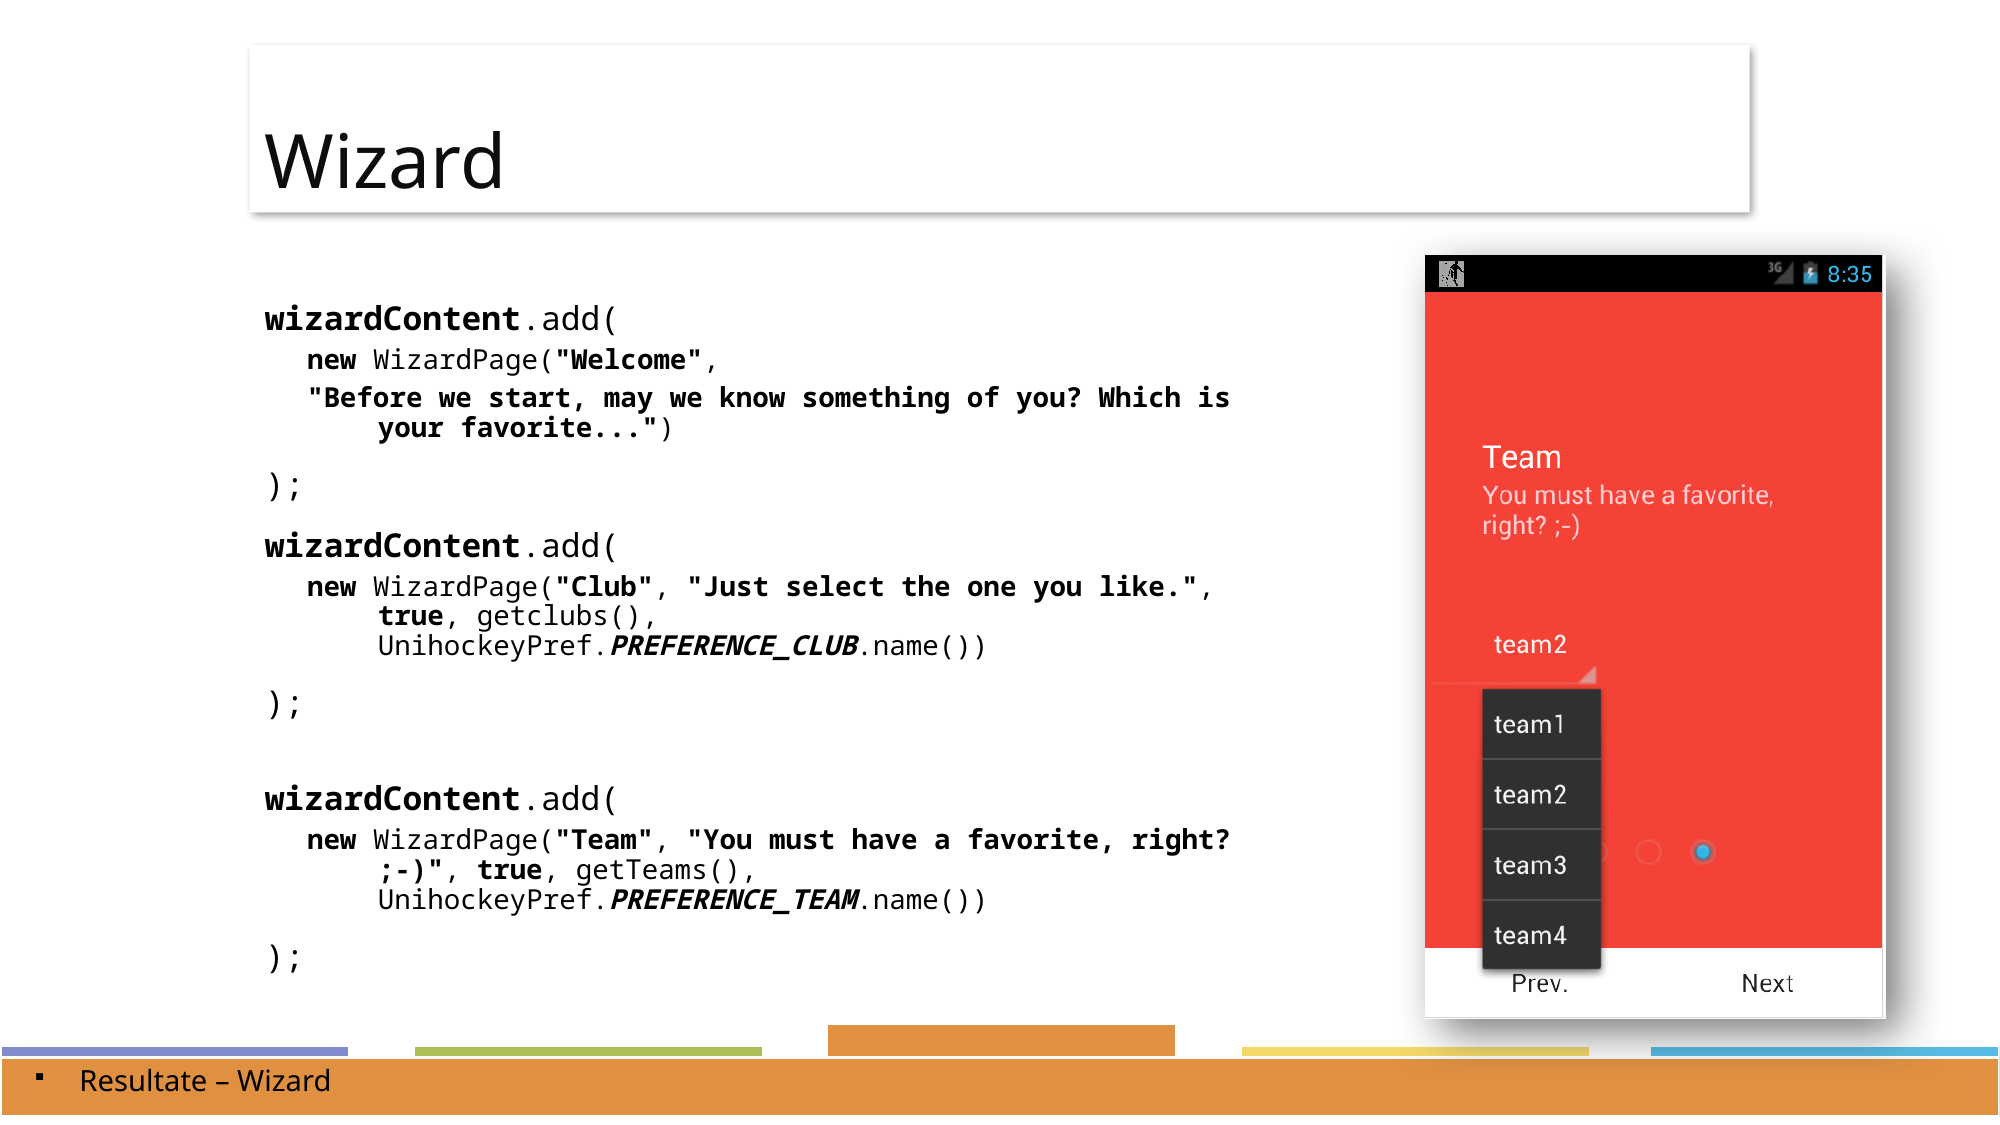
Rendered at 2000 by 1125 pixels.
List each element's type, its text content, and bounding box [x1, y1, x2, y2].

picture [1424, 255, 1886, 1019]
title Wizard [249, 45, 1750, 213]
list wizardContent.add( new WizardPage("Welcome", "Before we start, may we know something of you? Which is your favorite...") ); wizardContent.add( new WizardPage("Club", "Just select the one you like.", true, getclubs(), UnihockeyPref.PREFERENCE_CLUB.name()) ); wizardContent.add( new WizardPage("Team", "You must have a favorite, right? ;-)", true, getTeams(), UnihockeyPref.PREFERENCE_TEAM.name()) ); [249, 294, 1248, 988]
list Resultate – Wizard [19, 1058, 1030, 1125]
